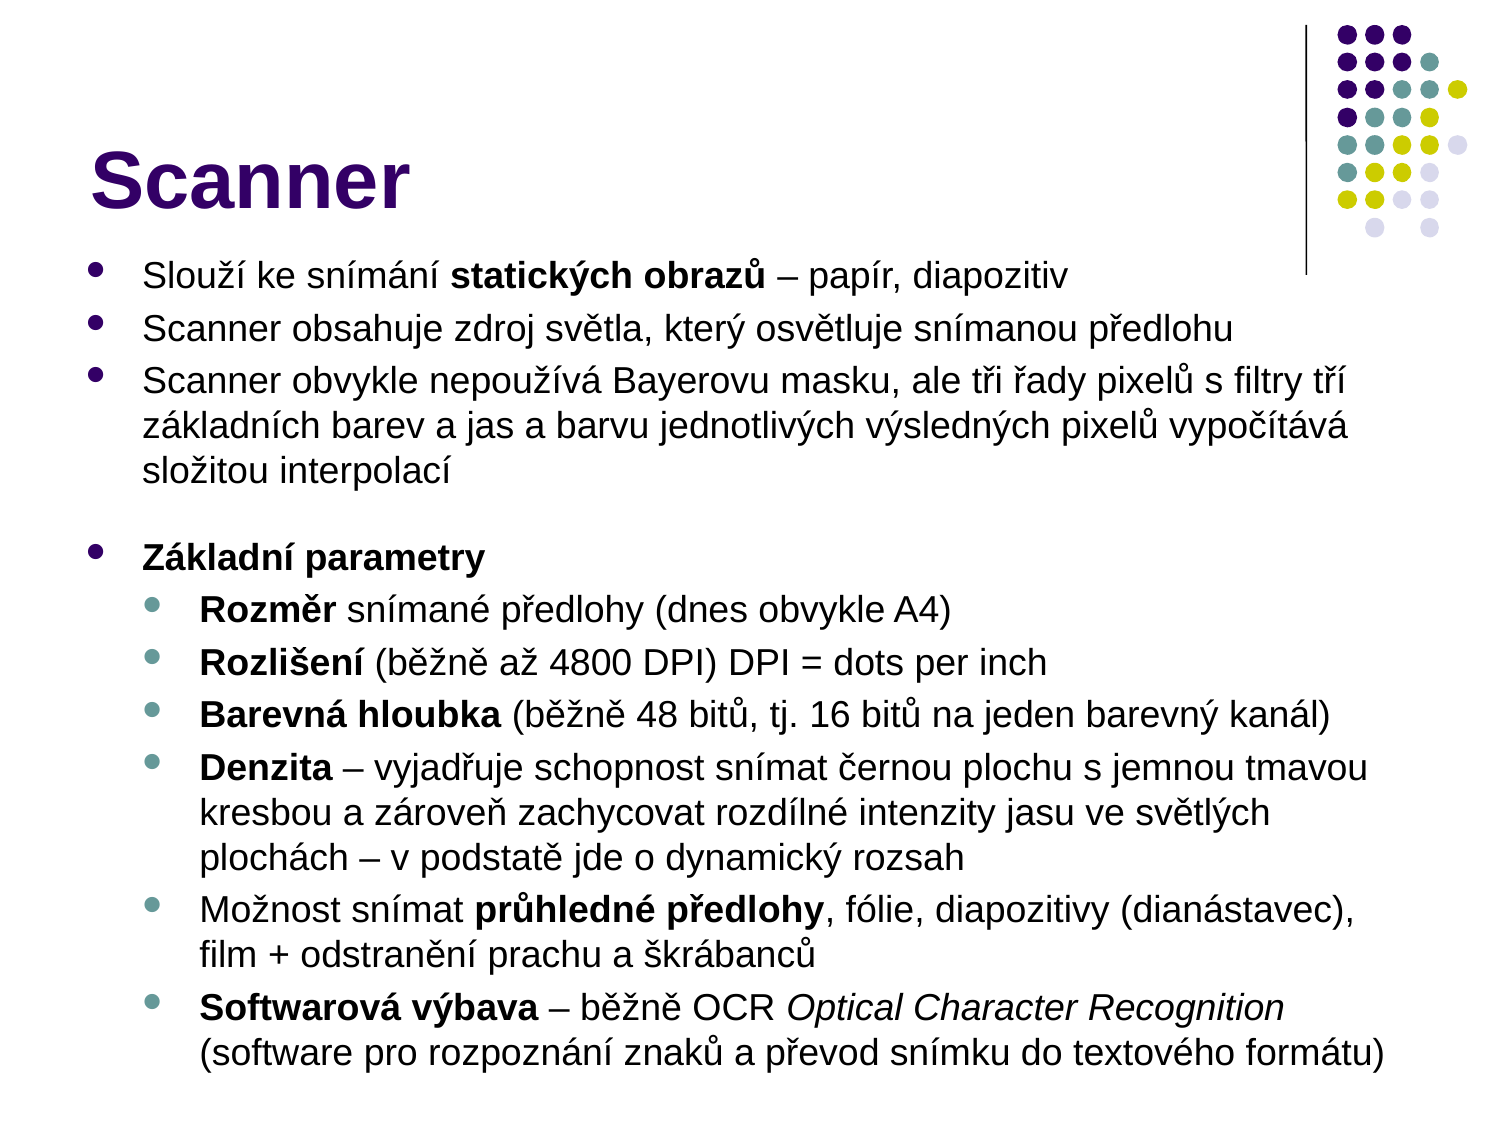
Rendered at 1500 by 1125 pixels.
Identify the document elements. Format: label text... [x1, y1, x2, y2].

list Slouží ke snímání statických obrazů – papír, diapozitiv Scanner obsahuje zdroj světla, který osvětluje snímanou předlohu Scanner obvykle nepoužívá Bayerovu masku, ale tři řady pixelů s filtry tří základních barev a jas a barvu jednotlivých výsledných pixelů vypočítává složitou interpolací Základní parametry Rozměr snímané předlohy (dnes obvykle A4) Rozlišení (běžně až 4800 DPI) DPI = dots per inch Barevná hloubka (běžně 48 bitů, tj. 16 bitů na jeden barevný kanál) Denzita – vyjadřuje schopnost snímat černou plochu s jemnou tmavou kresbou a zároveň zachycovat rozdílné intenzity jasu ve světlých plochách – v podstatě jde o dynamický rozsah Možnost snímat průhledné předlohy, fólie, diapozitivy (dianástavec), film + odstranění prachu a škrábanců Softwarová výbava – běžně OCR Optical Character Recognition (software pro rozpoznání znaků a převod snímku do textového formátu) [70, 243, 1421, 968]
title Scanner [74, 19, 1313, 233]
